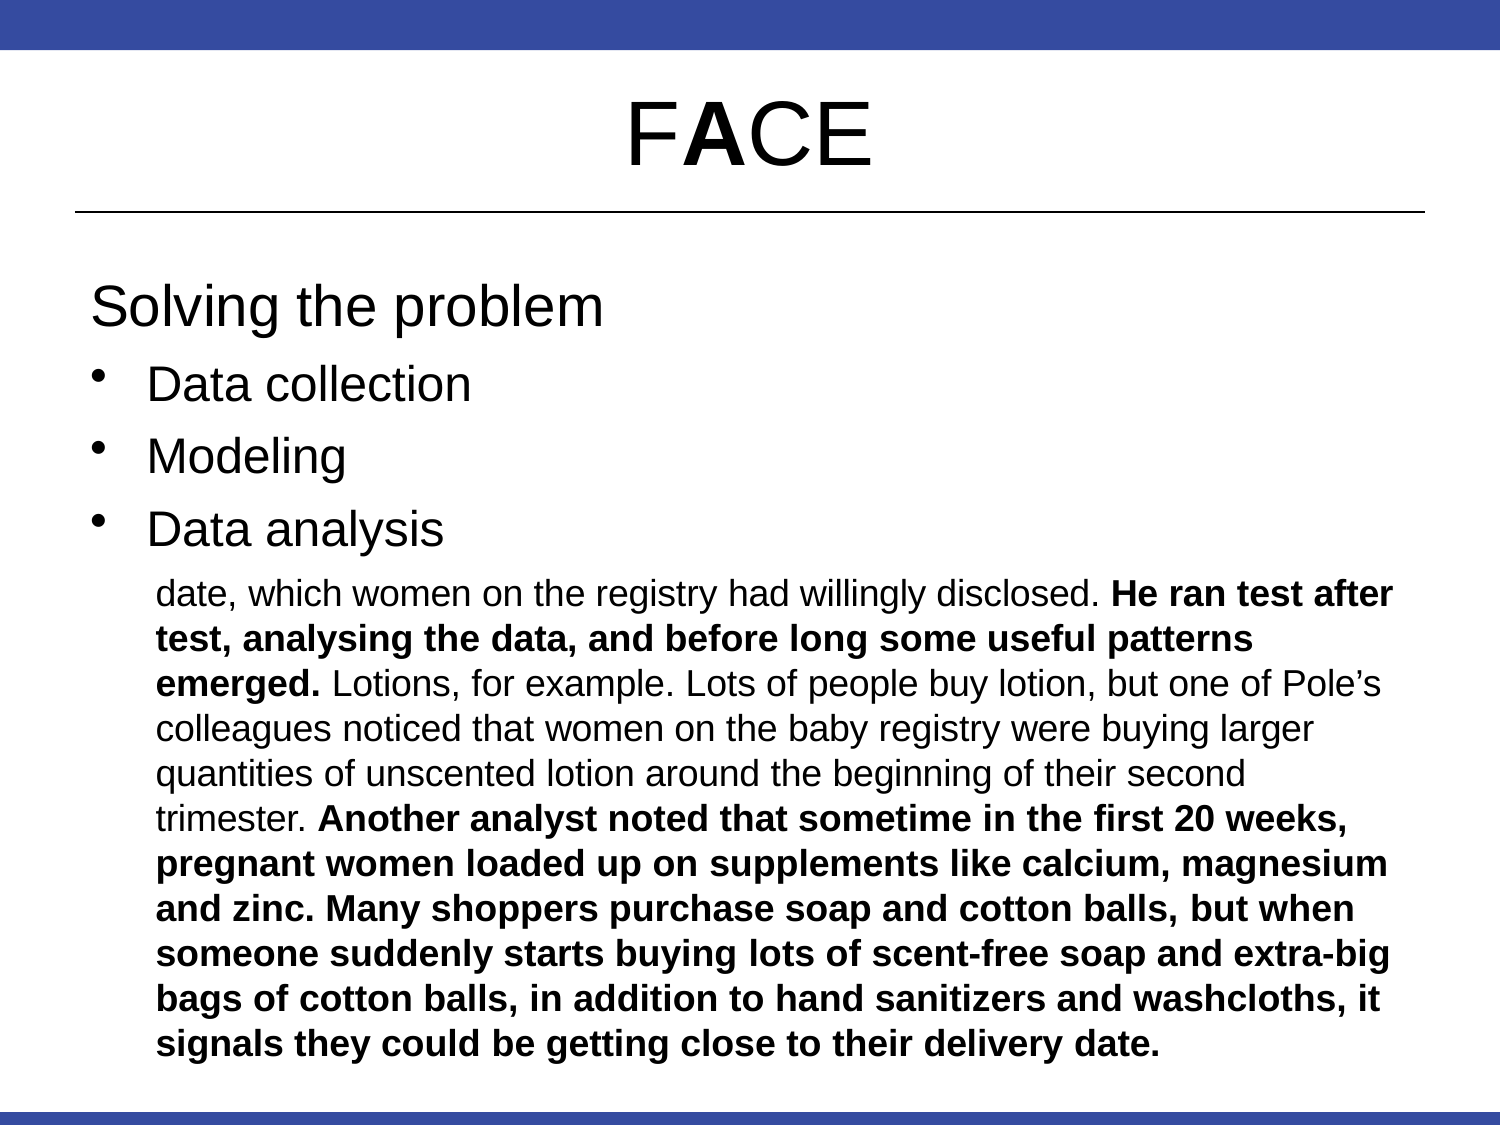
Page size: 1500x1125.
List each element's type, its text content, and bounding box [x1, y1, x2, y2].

text_box Solving the problem [87, 266, 609, 336]
title FACE [623, 71, 877, 262]
text_box Data collection Modeling Data analysis date, which women on the registry had willingly disclosed. He ran test after test, analysing the data, and before long some useful patterns emerged. Lotions, for example. Lots of people buy lotion, but one of Pole’s colleagues noticed that women on the baby registry were buying larger quantities of unscented lotion around the beginning of their second trimester. Another analyst noted that sometime in the first 20 weeks, pregnant women loaded up on supplements like calcium, magnesium and zinc. Many shoppers purchase soap and cotton balls, but when someone suddenly starts buying lots of scent-free soap and extra-big bags of cotton balls, in addition to hand sanitizers and washcloths, it signals they could be getting close to their delivery date. [87, 336, 1412, 1064]
